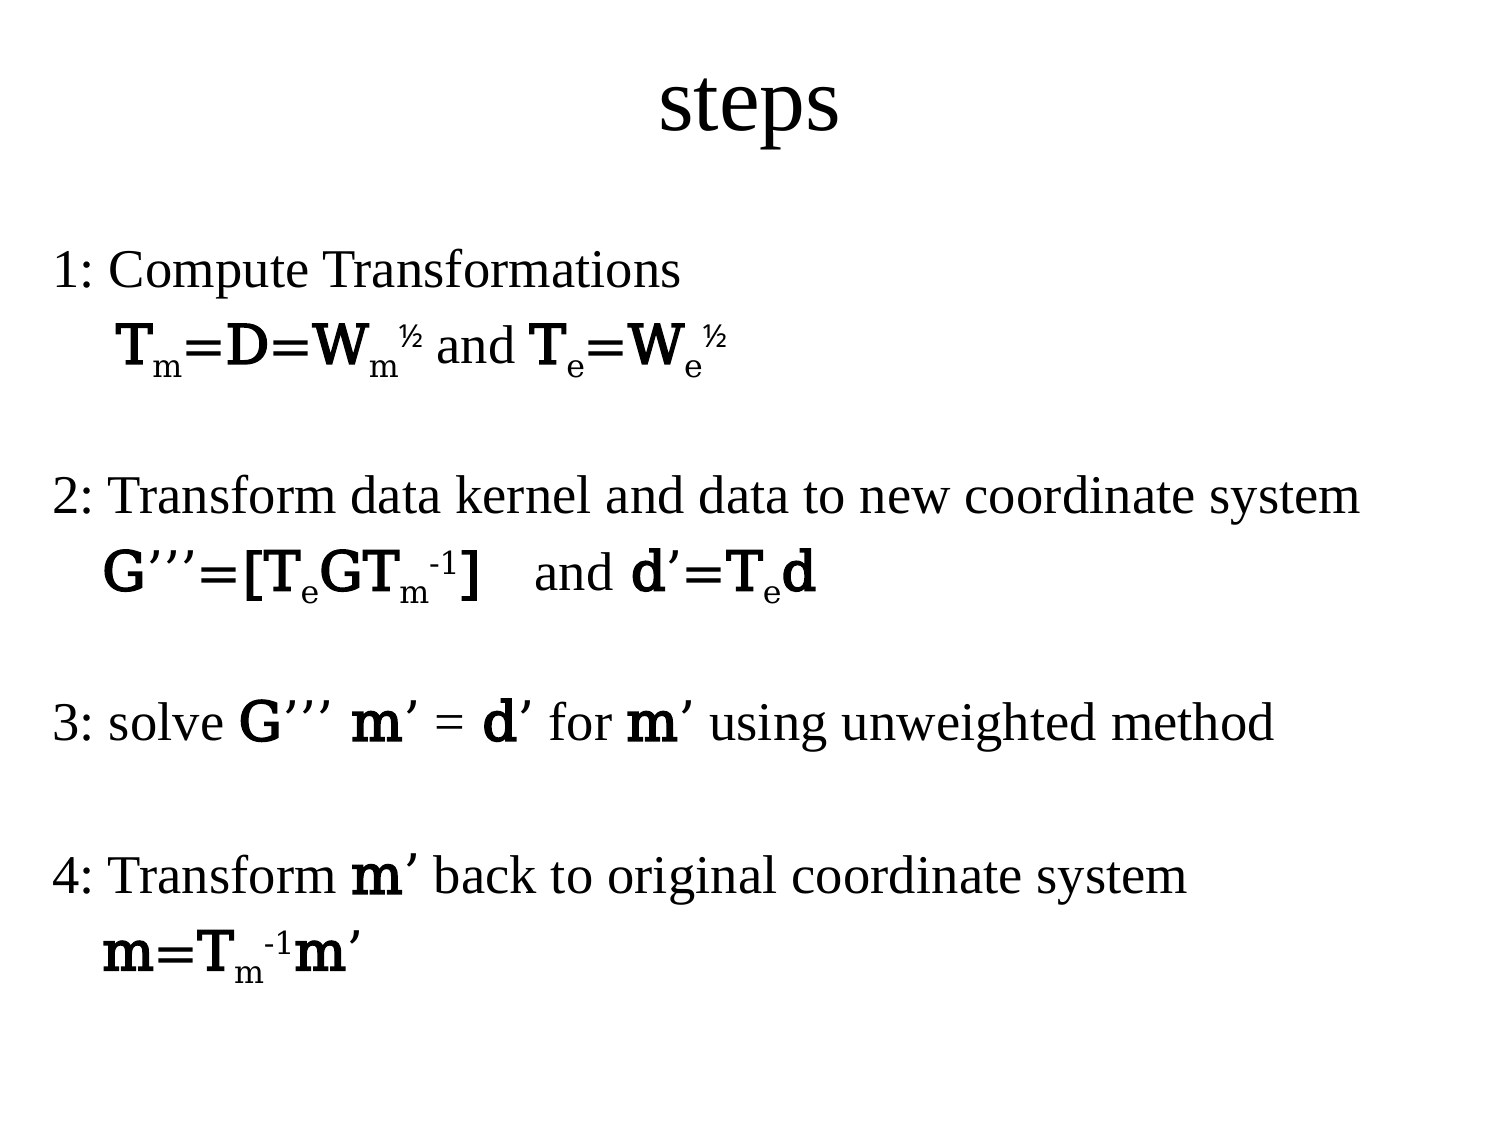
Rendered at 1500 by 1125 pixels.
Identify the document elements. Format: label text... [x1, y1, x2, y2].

title steps [75, 0, 1425, 188]
list 1: Compute Transformations Tm=D=Wm½ and Te=We½ 2: Transform data kernel and data to new coordinate system G’’’=[TeGTm-1] and d’=Ted 3: solve G’’’ m’ = d’ for m’ using unweighted method 4: Transform m’ back to original coordinate system m=Tm-1m’ [37, 224, 1450, 1013]
